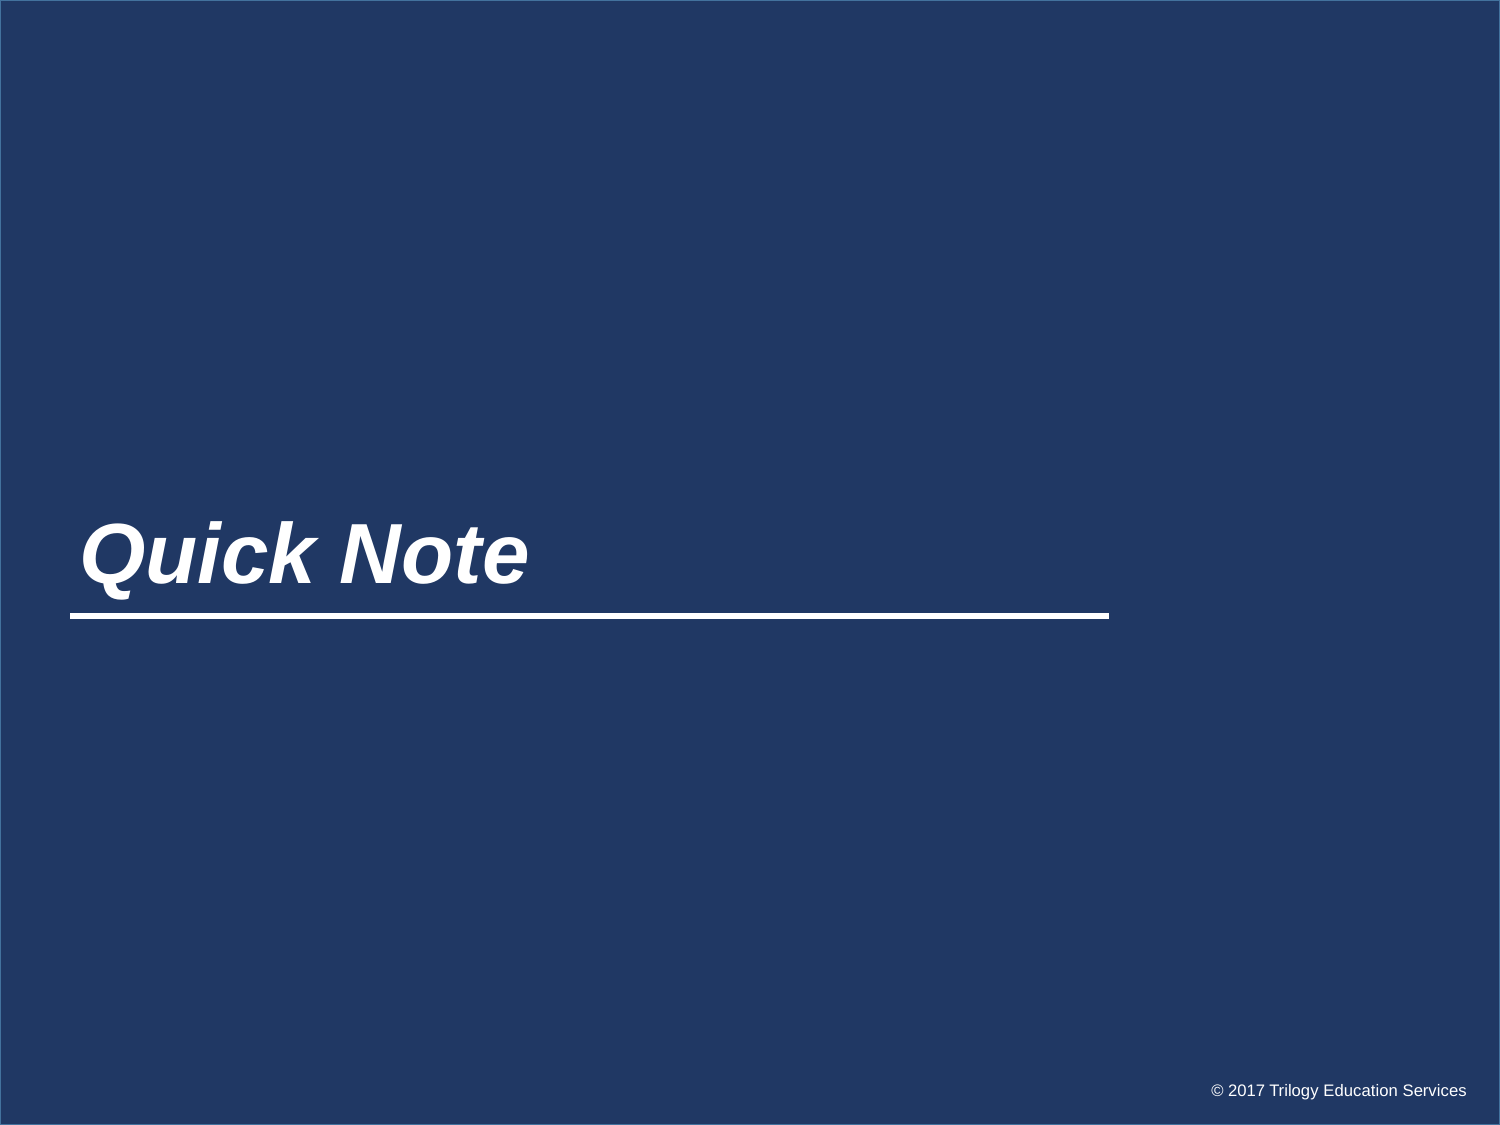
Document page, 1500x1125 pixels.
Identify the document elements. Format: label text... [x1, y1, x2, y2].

title Quick Note [64, 484, 1415, 628]
